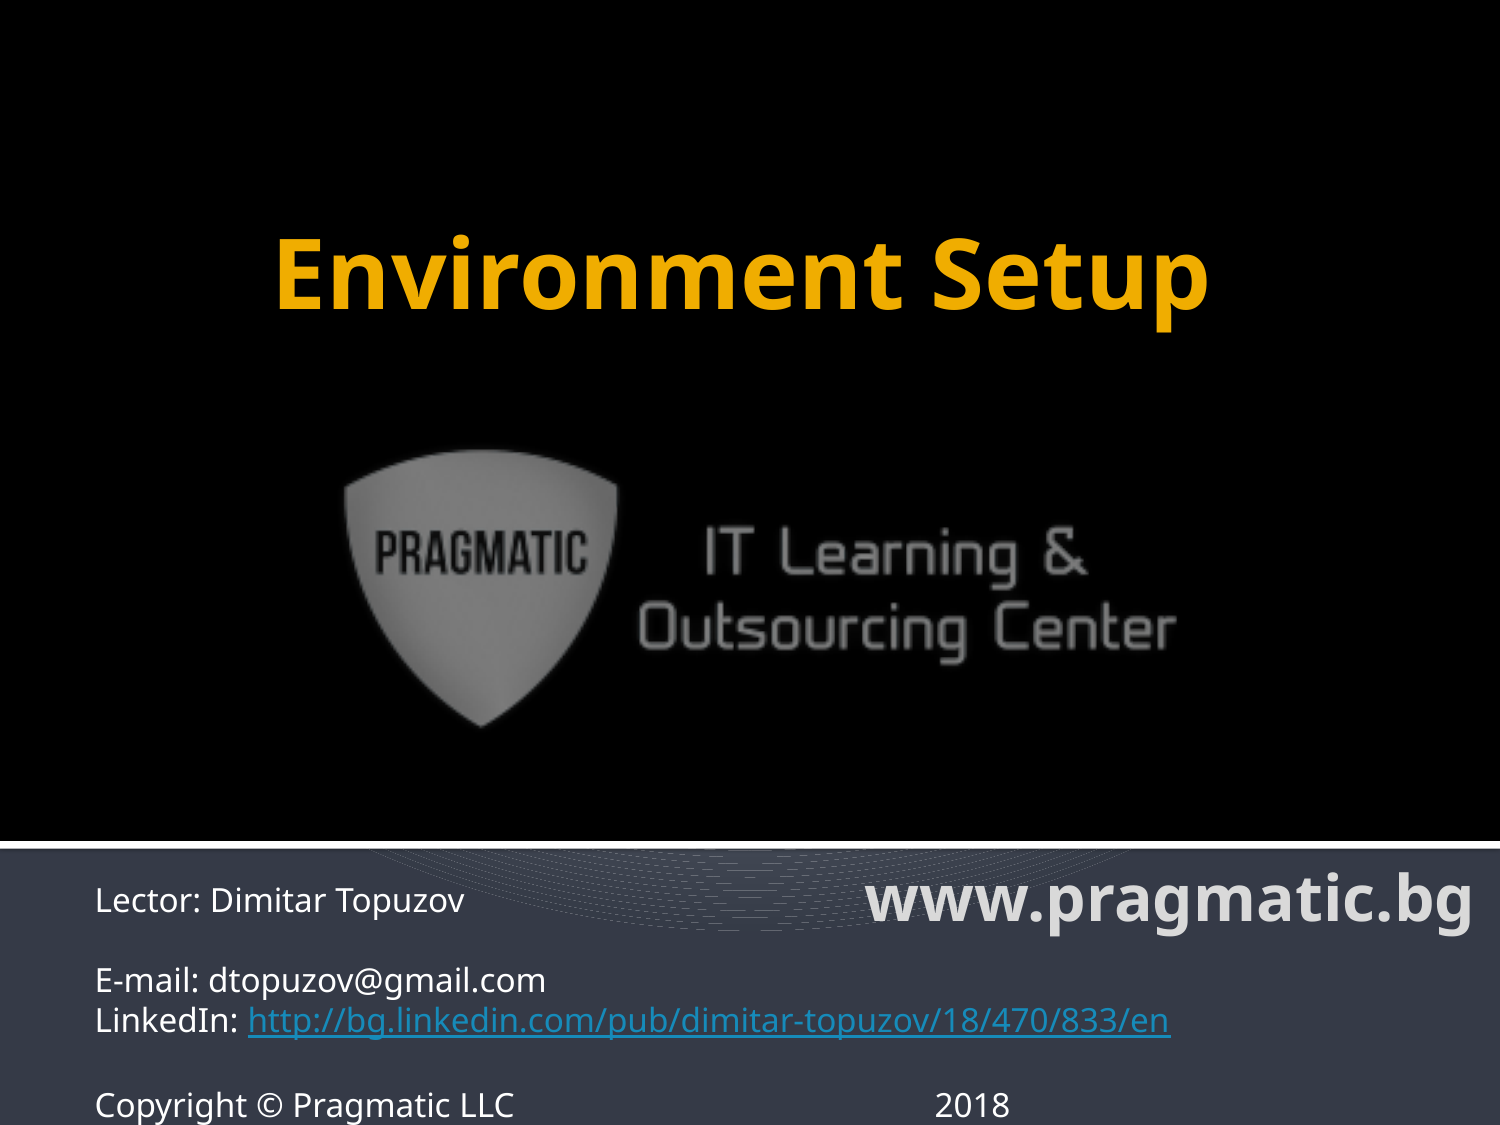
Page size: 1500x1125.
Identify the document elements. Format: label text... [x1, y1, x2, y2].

subtitle Lector: Dimitar Topuzov E-mail: dtopuzov@gmail.com LinkedIn: http://bg.linkedin.com/pub/dimitar-topuzov/18/470/833/en Copyright © Pragmatic LLC 2018 [75, 878, 1400, 1125]
text_box www.pragmatic.bg [849, 856, 1488, 1007]
title Environment Setup [75, 211, 1401, 387]
picture [335, 438, 1190, 739]
